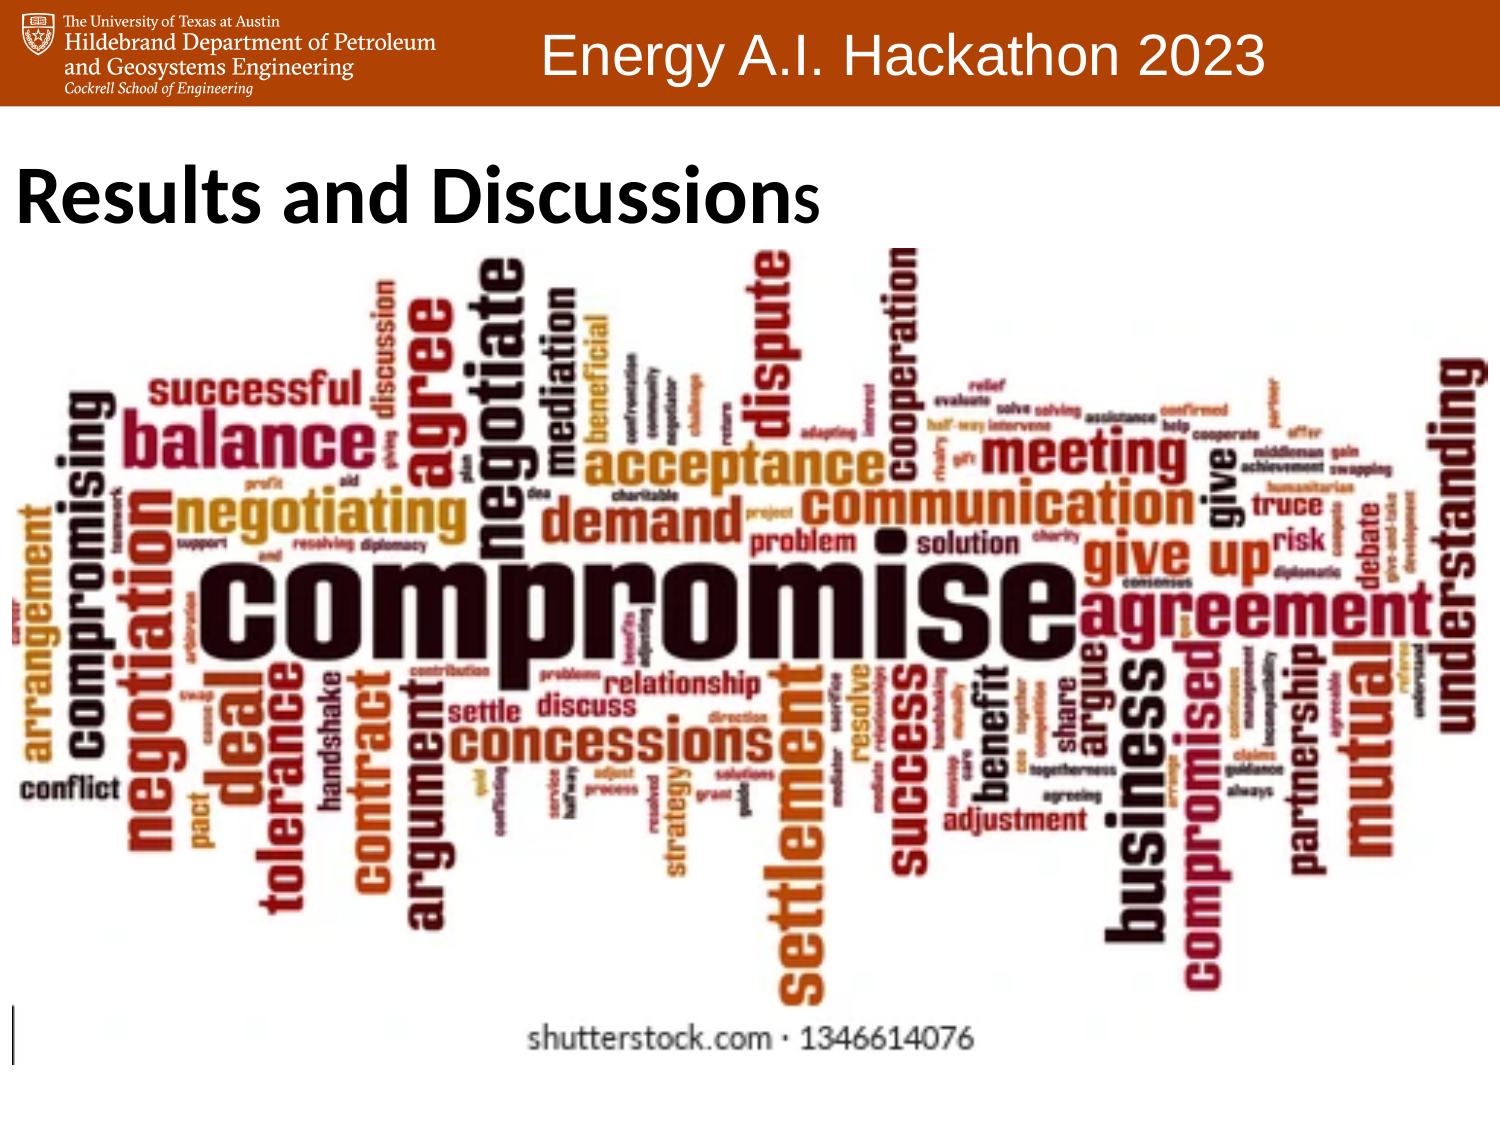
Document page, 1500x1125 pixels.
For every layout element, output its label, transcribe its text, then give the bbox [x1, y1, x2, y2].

picture [12, 248, 1488, 1066]
picture [22, 13, 436, 97]
text_box Results and DiscussionS [0, 132, 841, 248]
